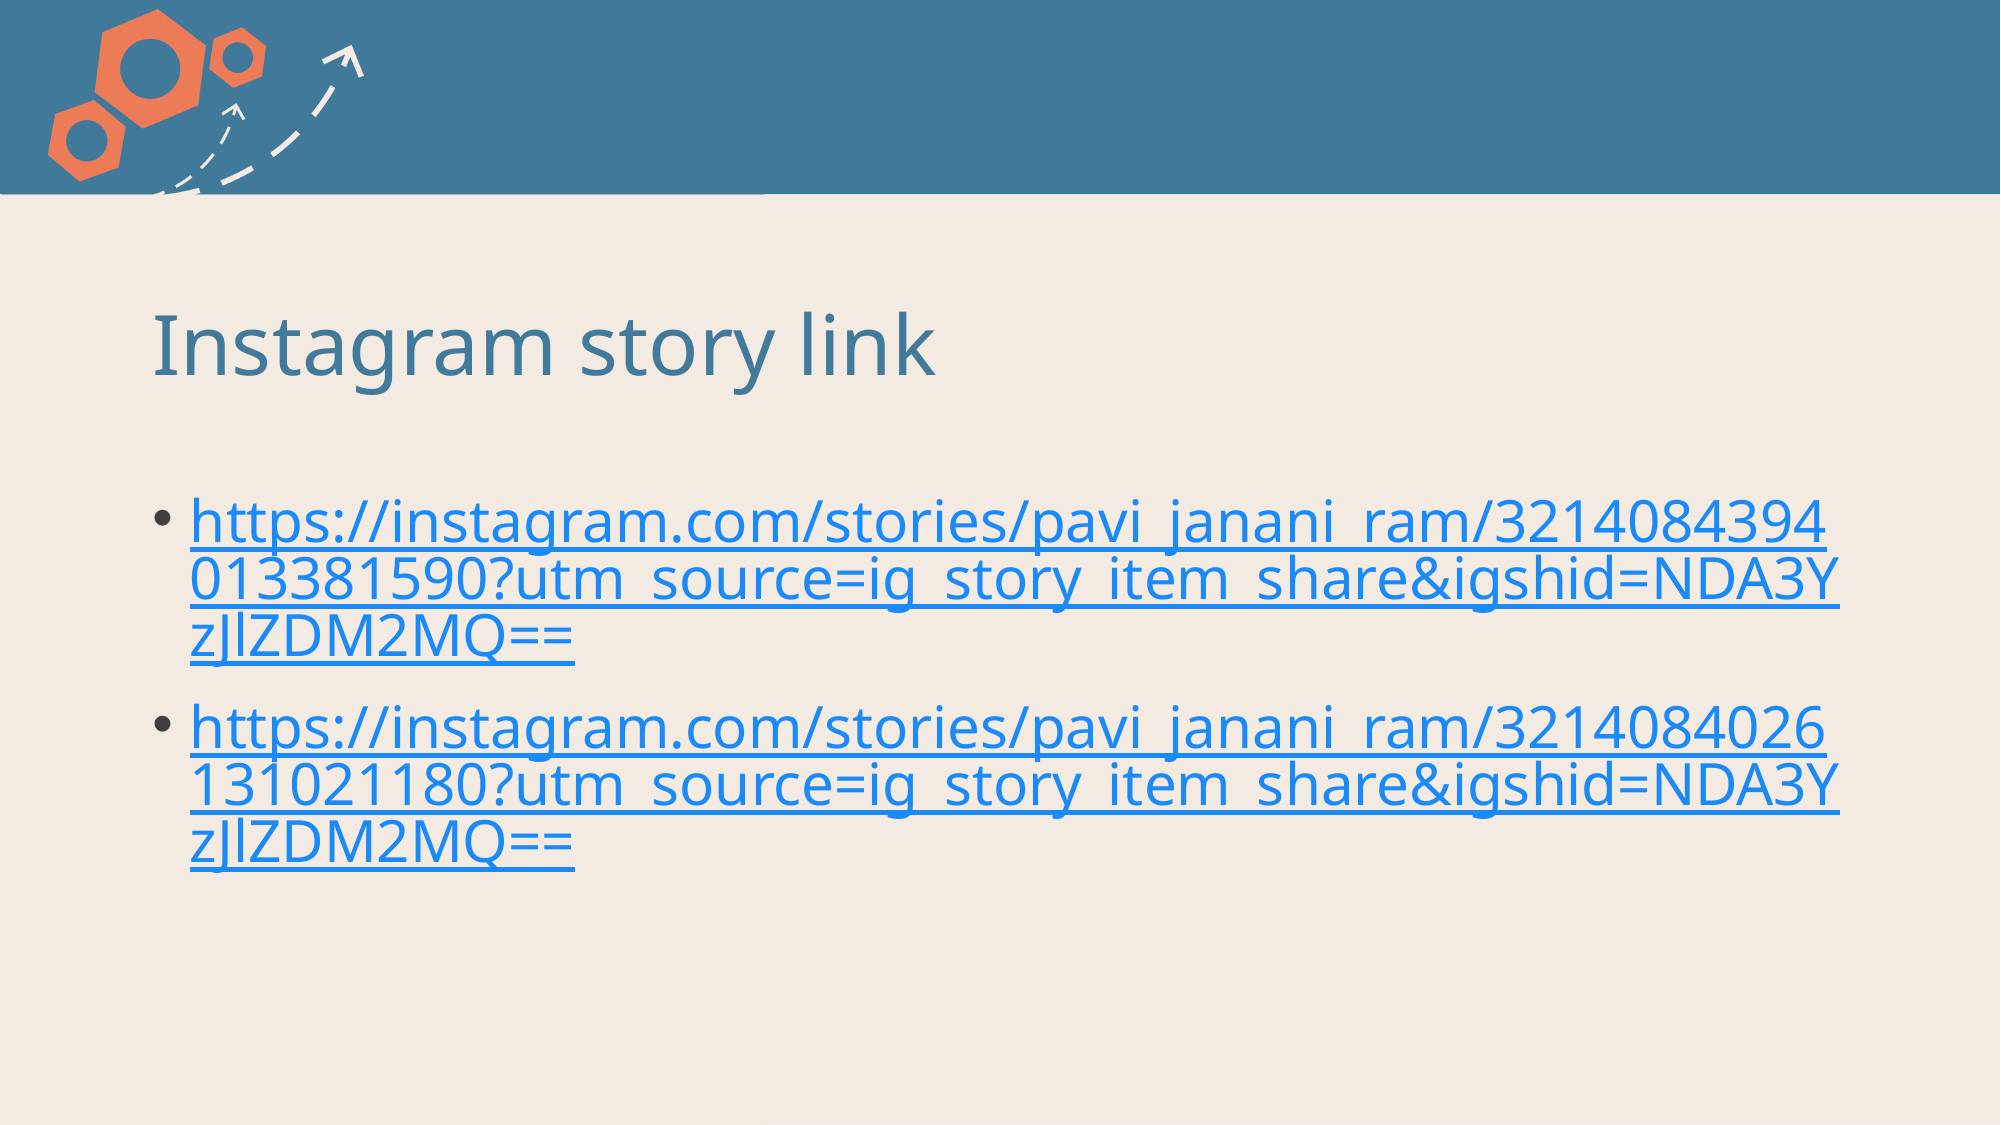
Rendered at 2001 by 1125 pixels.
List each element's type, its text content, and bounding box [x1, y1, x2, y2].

title Instagram story link [137, 239, 1863, 457]
picture [0, 0, 2000, 1125]
list https://instagram.com/stories/pavi_janani_ram/3214084394013381590?utm_source=ig_story_item_share&igshid=NDA3YzJlZDM2MQ== https://instagram.com/stories/pavi_janani_ram/3214084026131021180?utm_source=ig_story_item_share&igshid=NDA3YzJlZDM2MQ== [137, 478, 1863, 1055]
